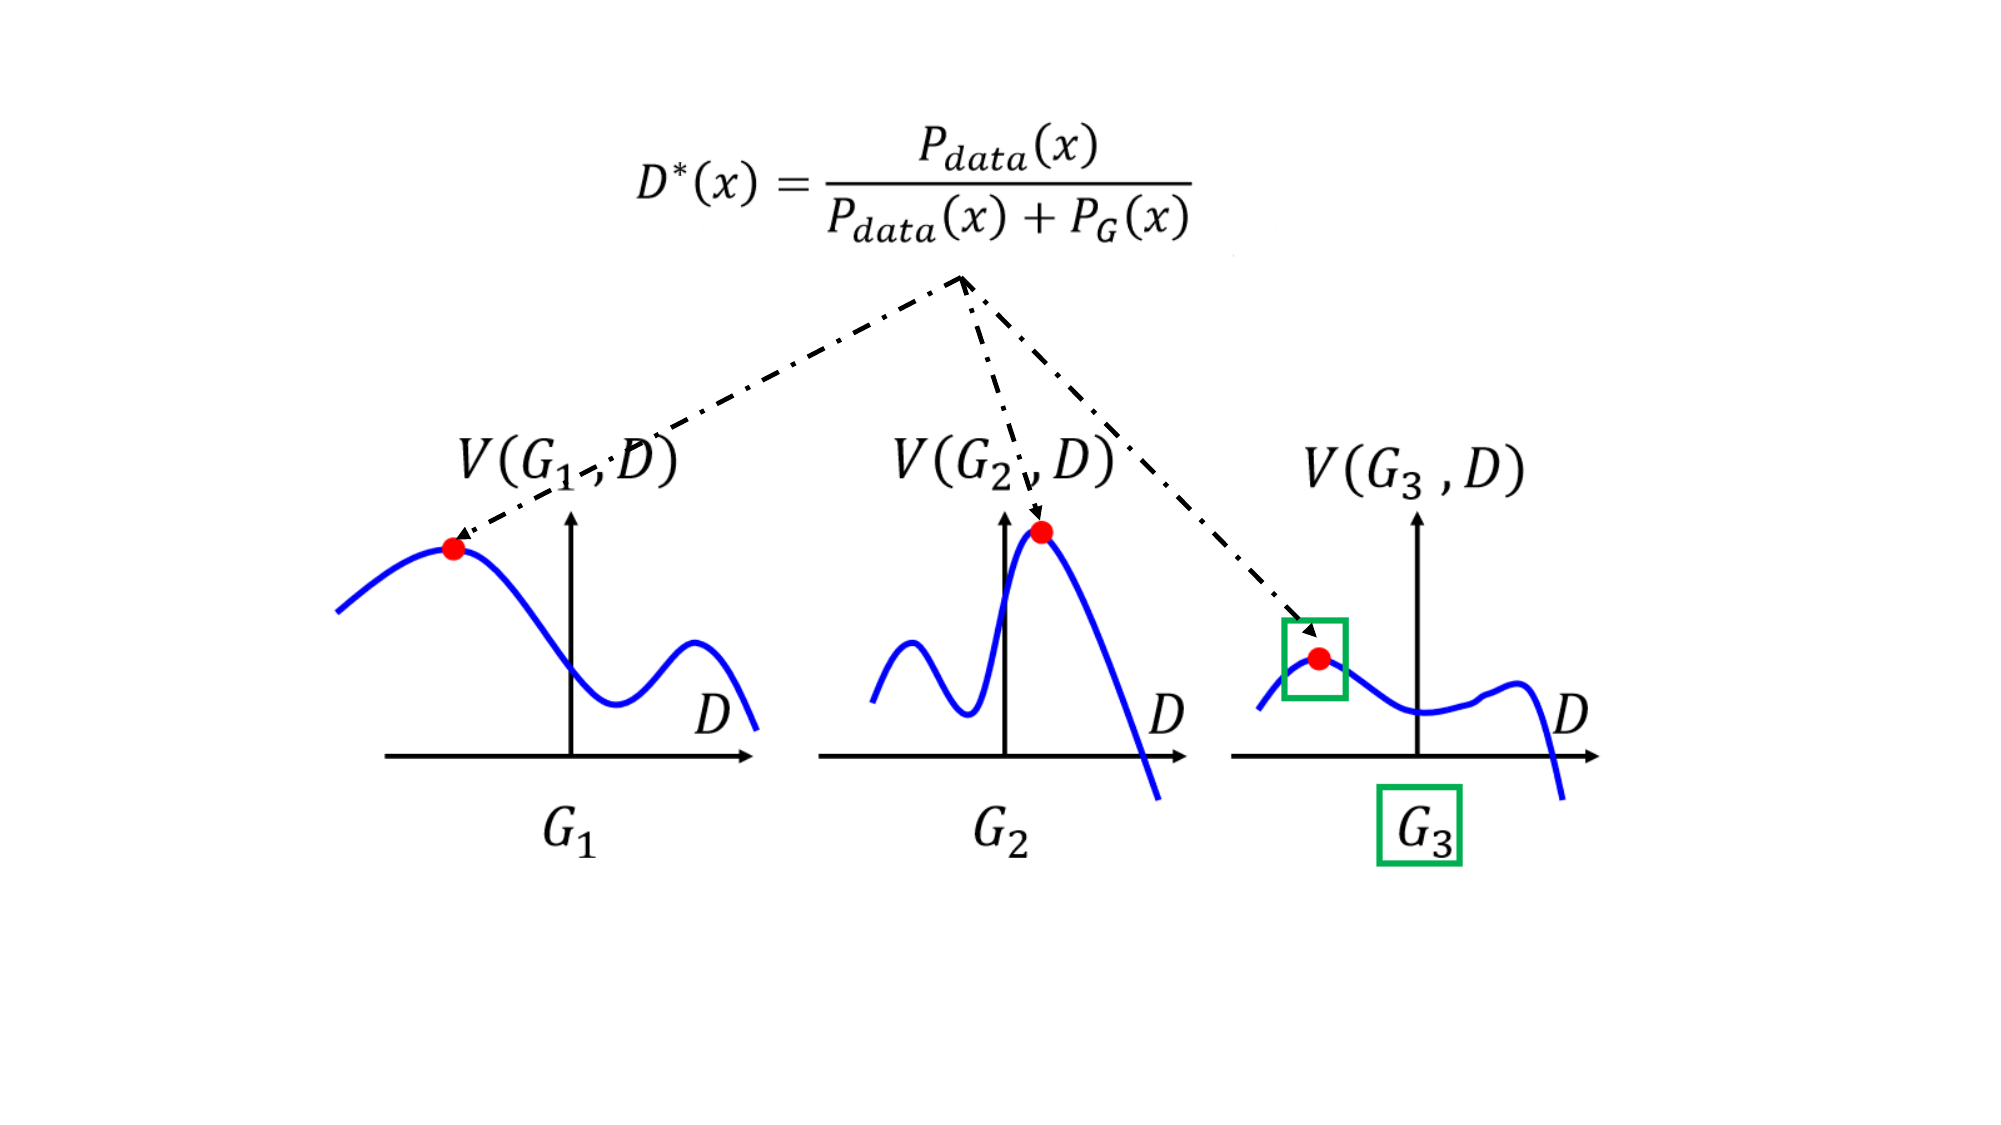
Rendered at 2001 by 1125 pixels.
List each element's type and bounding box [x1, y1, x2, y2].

picture [322, 402, 1678, 873]
picture [615, 93, 1307, 277]
text_box [455, 277, 960, 540]
text_box [960, 277, 1317, 638]
